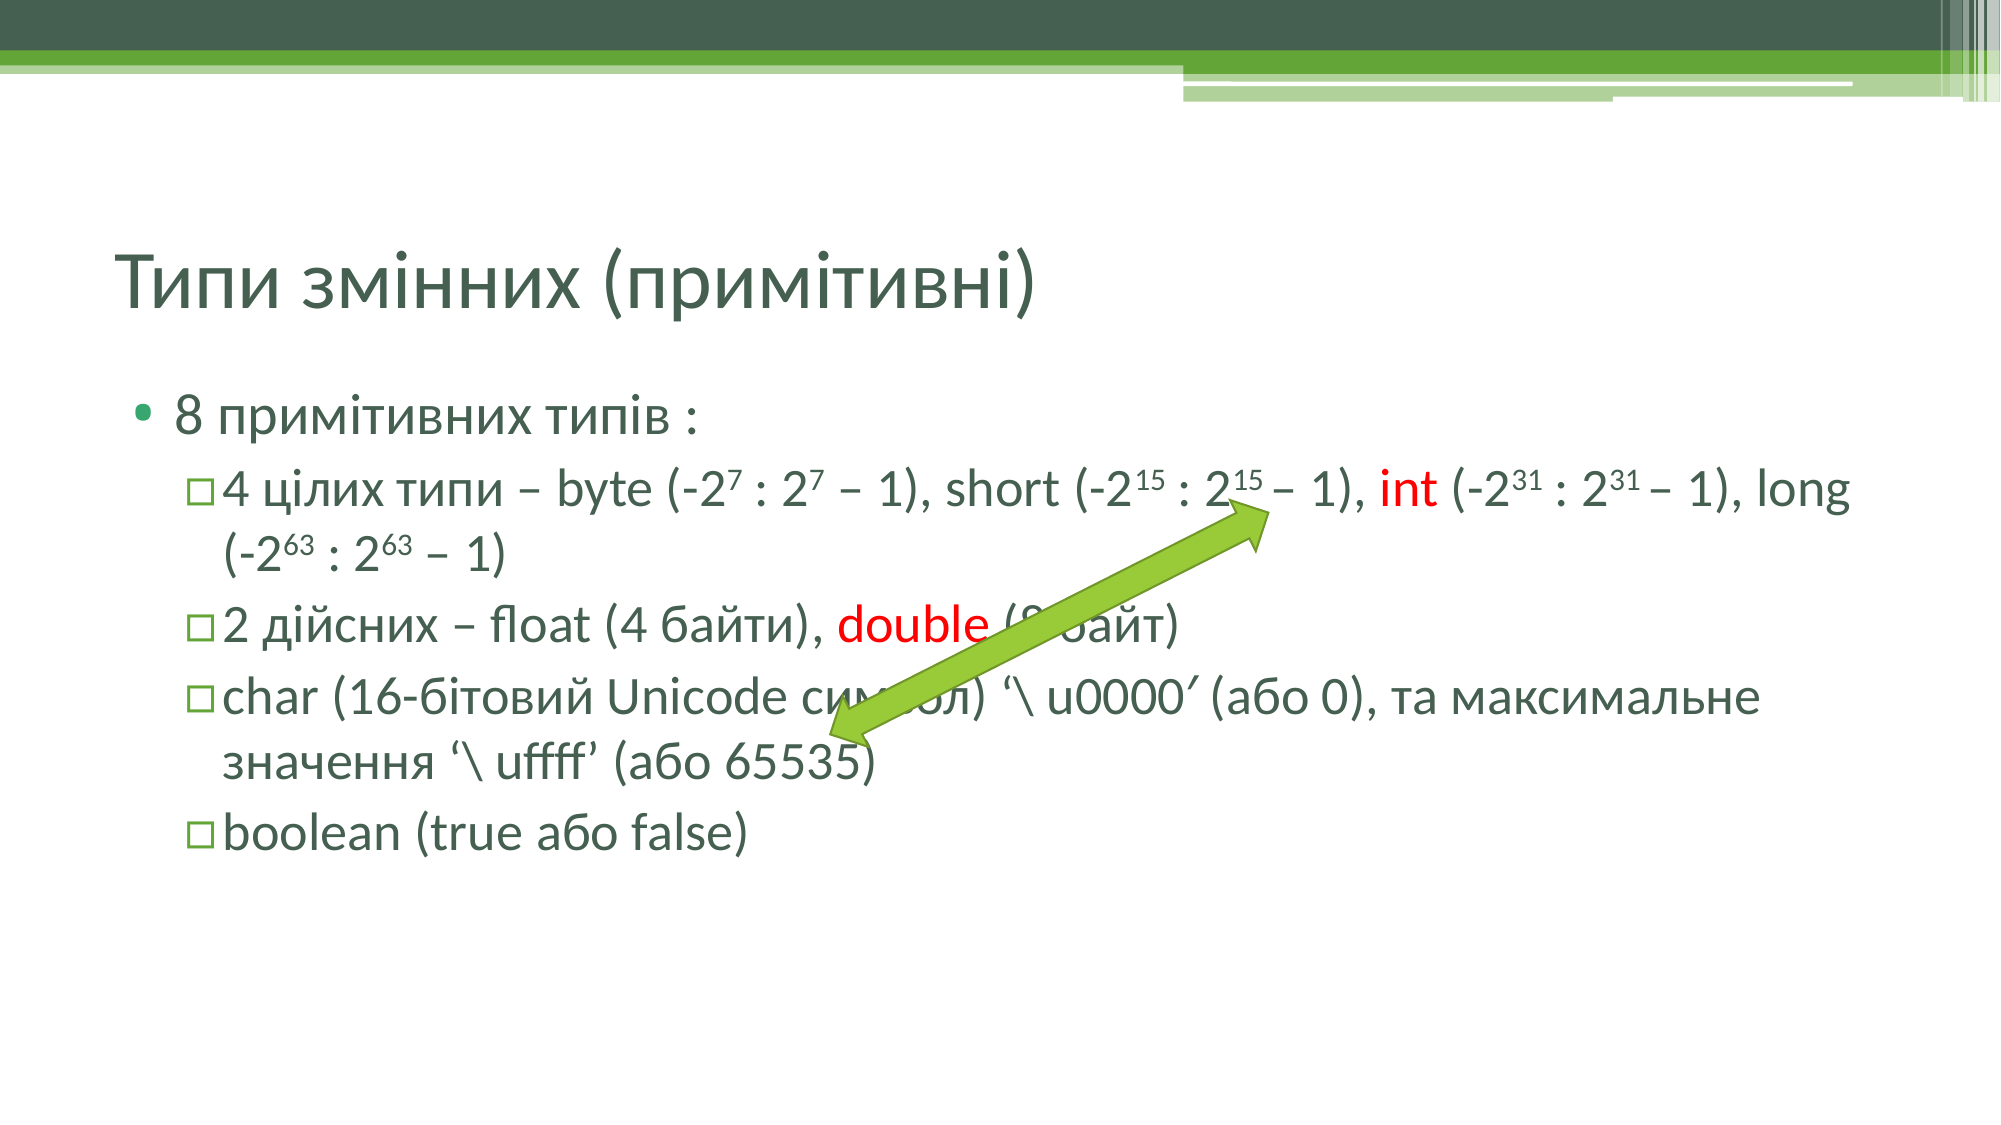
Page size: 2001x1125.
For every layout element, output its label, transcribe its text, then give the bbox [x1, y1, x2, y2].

list 8 примітивних типів : 4 цілих типи – byte (-27 : 27 – 1), short (-215 : 215 – 1), int (-231 : 231 – 1), long (-263 : 263 – 1) 2 дійсних – float (4 байти), double (8 байт) char (16-бітовий Unicode символ) ‘\ u0000′ (або 0), та максимальне значення ‘\ uffff’ (або 65535) boolean (true або false) [99, 368, 1900, 1079]
title Типи змінних (примітивні) [99, 187, 1900, 363]
text_box [828, 498, 1270, 749]
